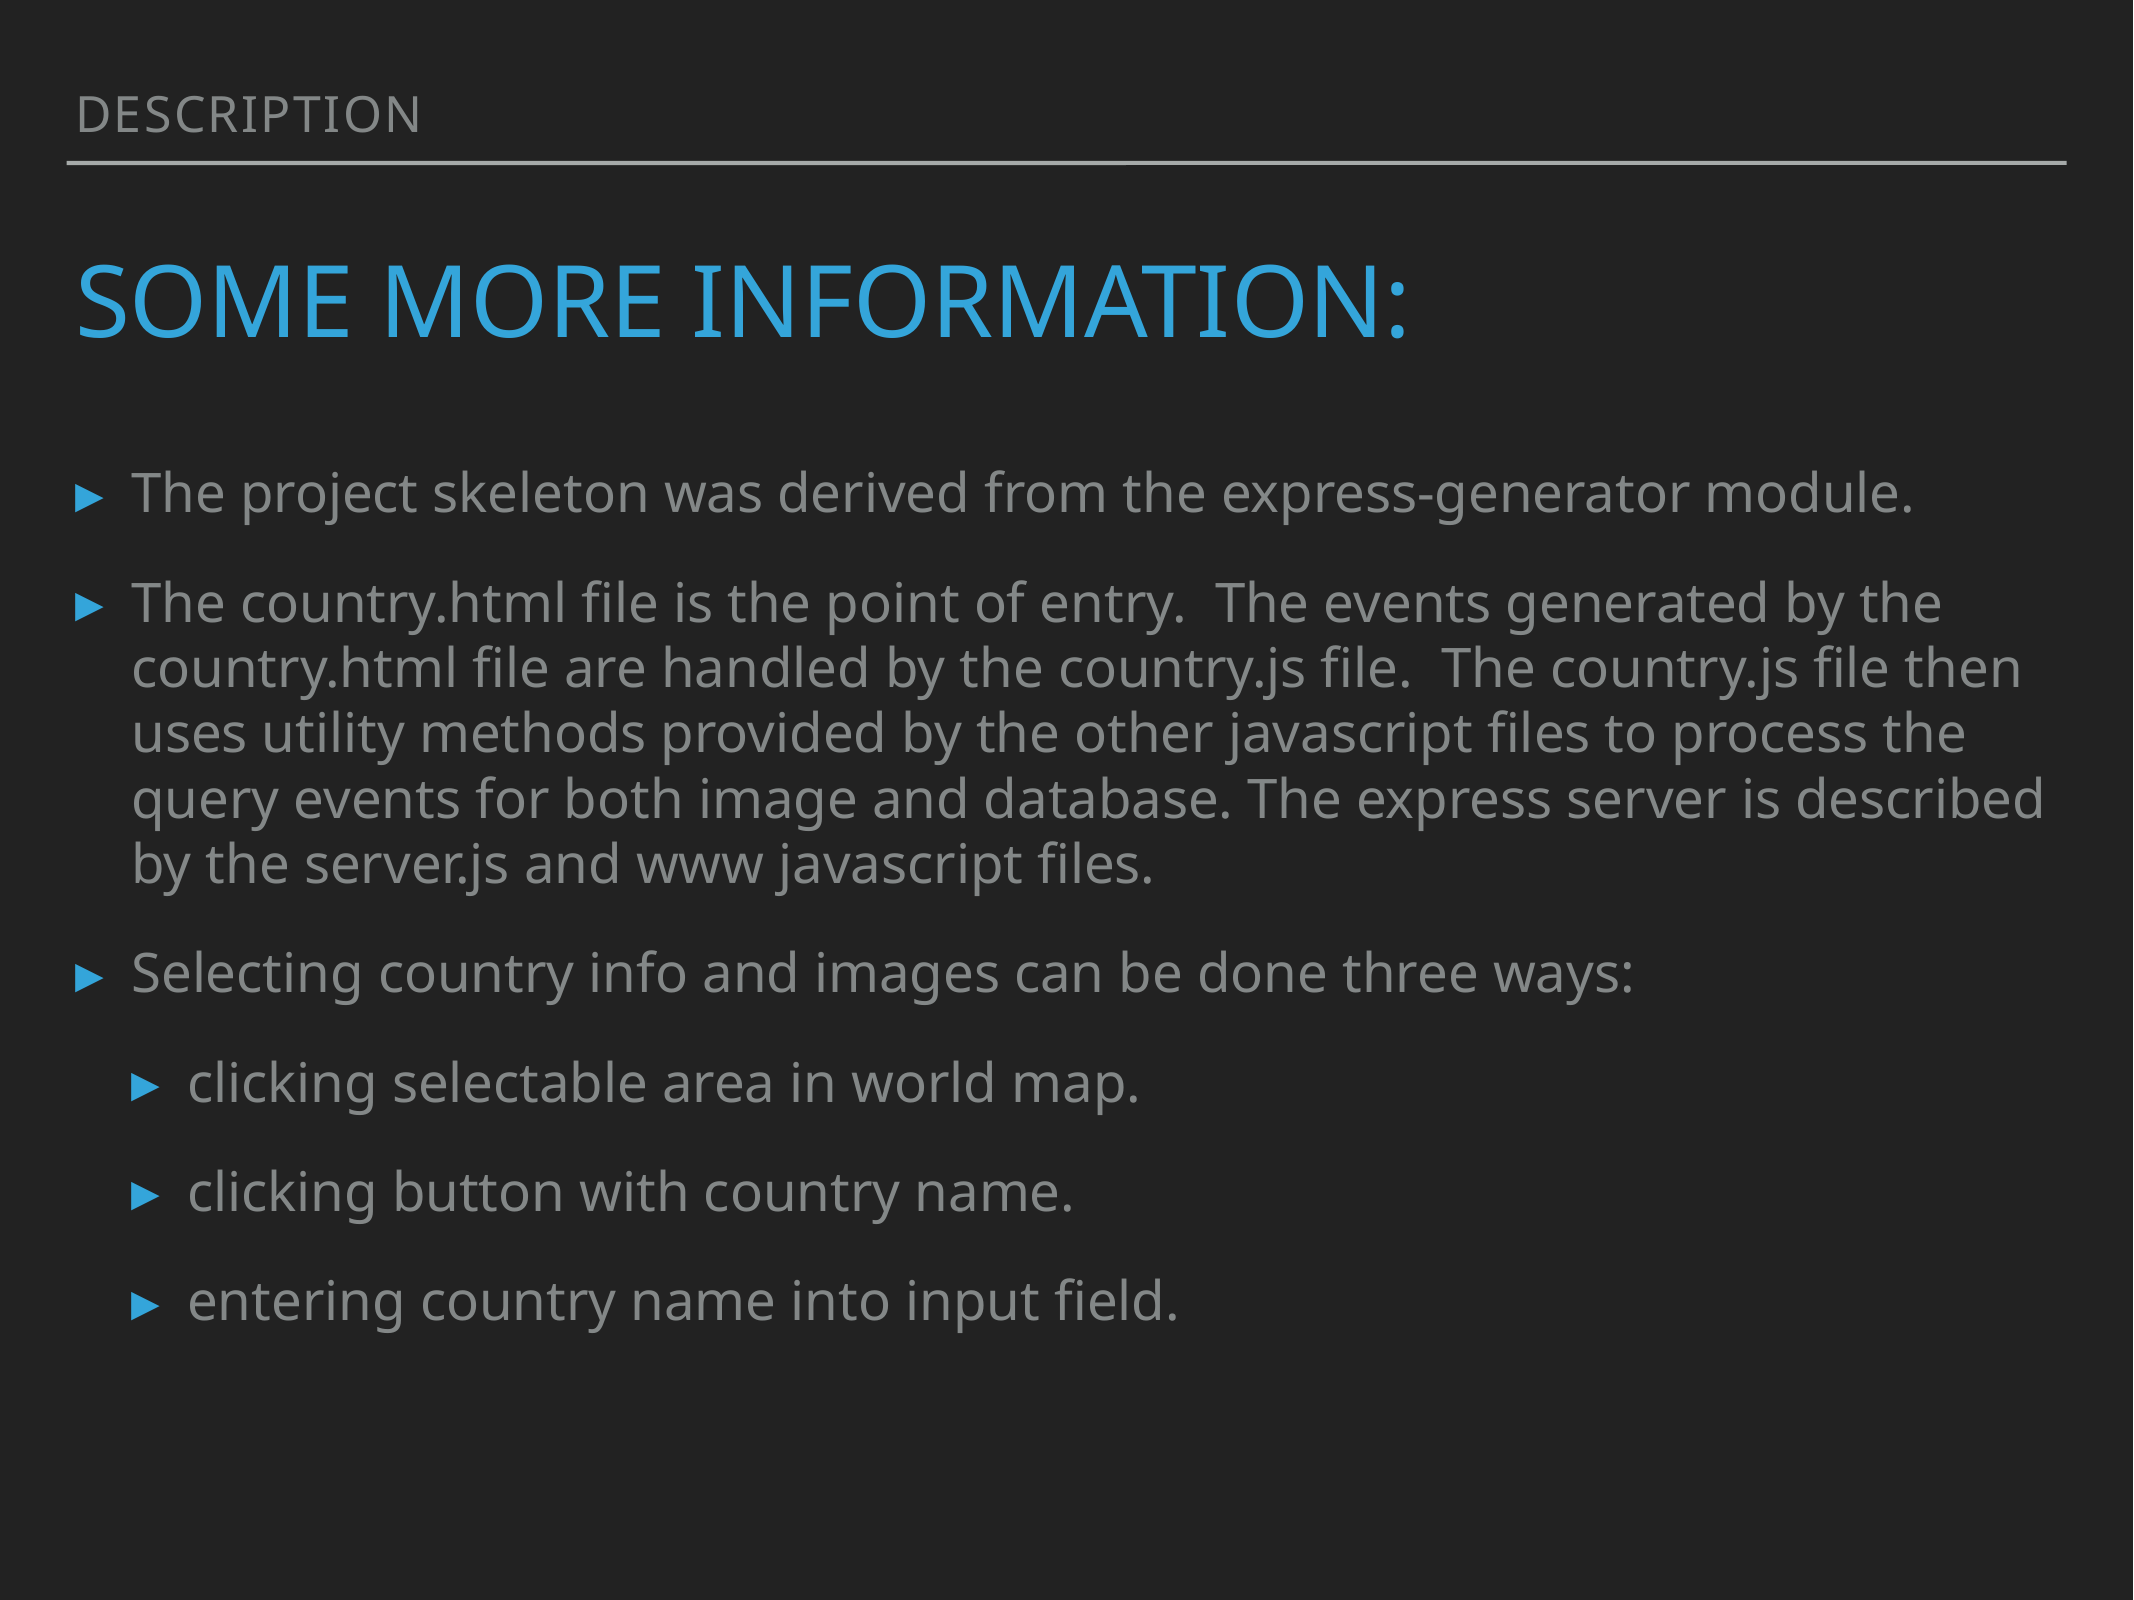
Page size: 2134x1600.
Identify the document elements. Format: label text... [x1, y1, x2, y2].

list The project skeleton was derived from the express-generator module. The country.html file is the point of entry. The events generated by the country.html file are handled by the country.js file. The country.js file then uses utility methods provided by the other javascript files to process the query events for both image and database. The express server is described by the server.js and www javascript files. Selecting country info and images can be done three ways: clicking selectable area in world map. clicking button with country name. entering country name into input field. [66, 449, 2068, 1453]
list Description [66, 74, 1901, 151]
title Some more information: [66, 251, 2068, 372]
